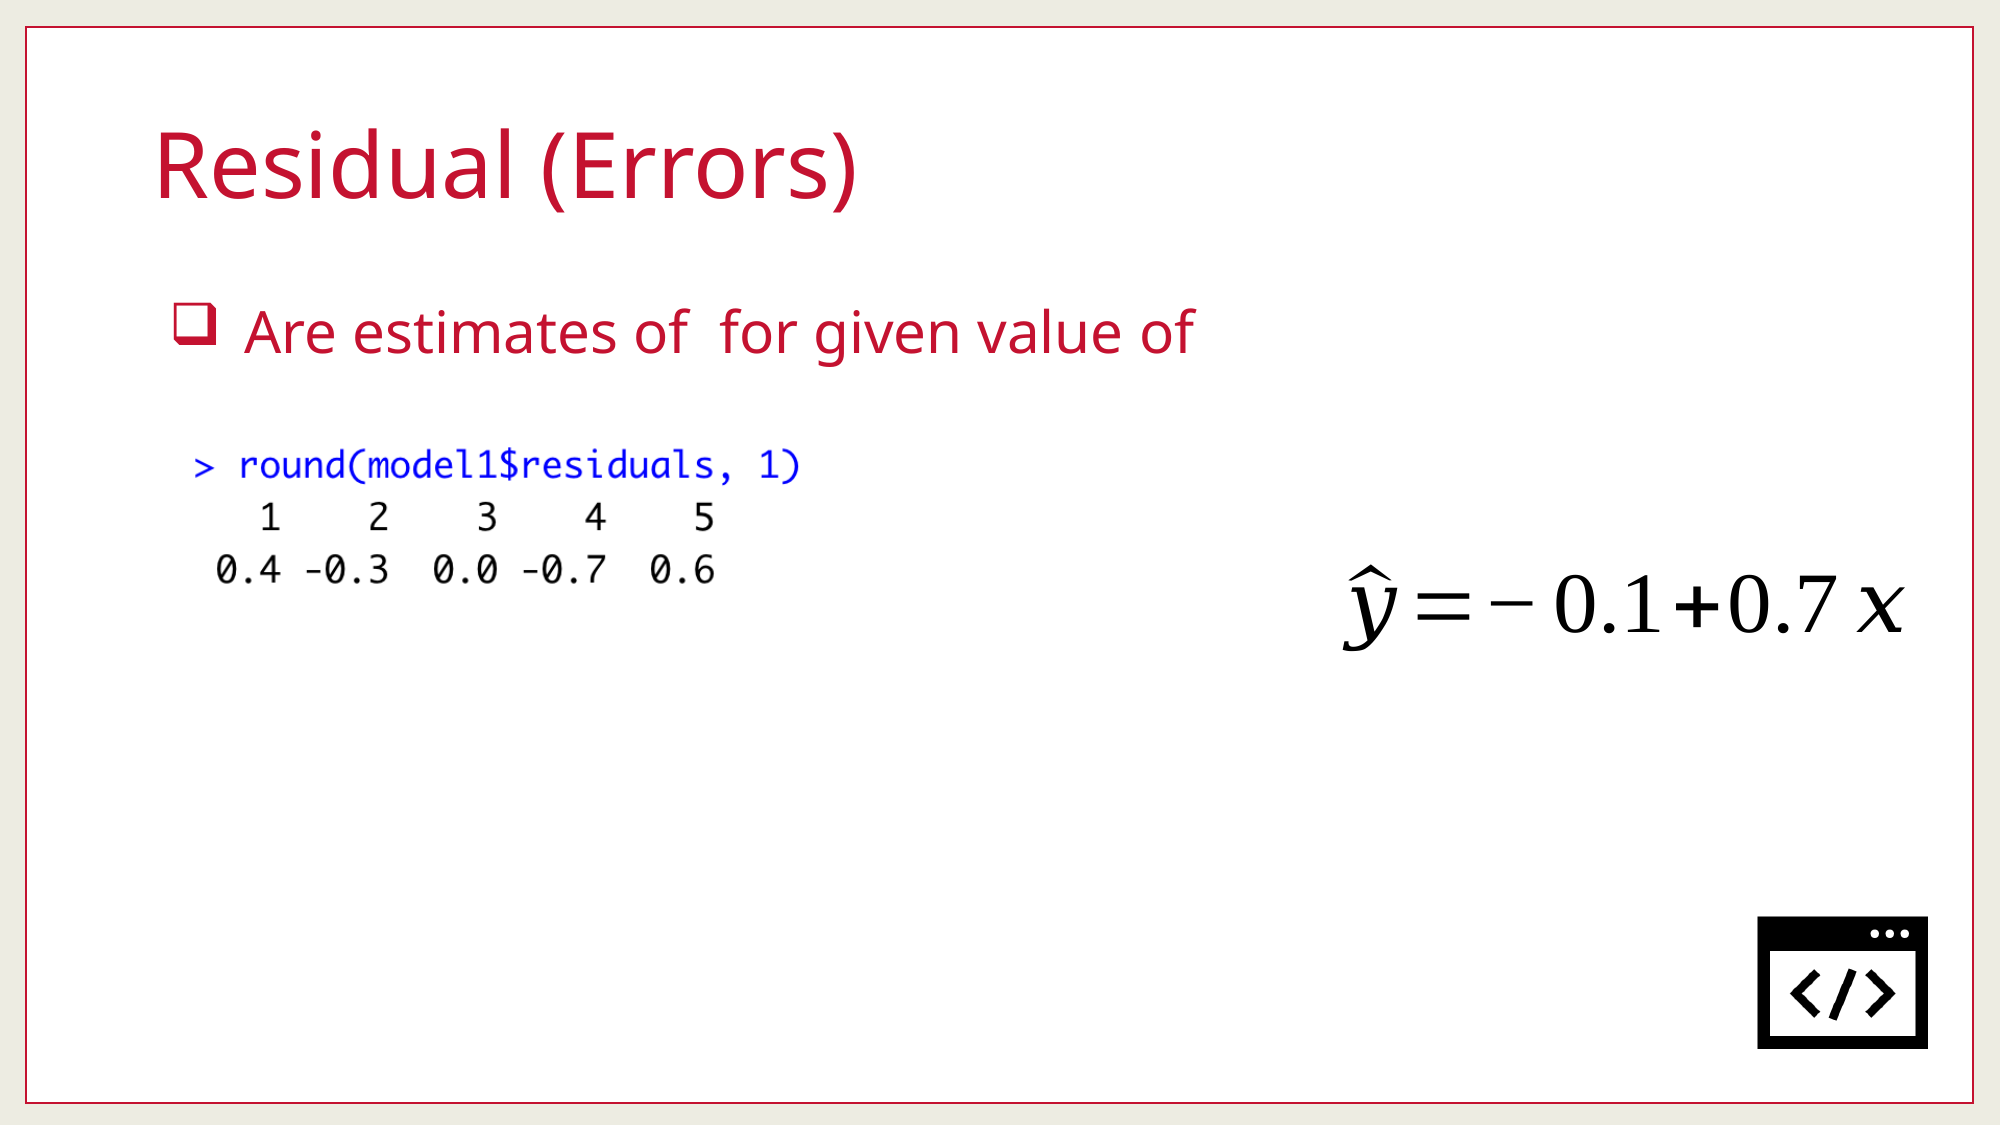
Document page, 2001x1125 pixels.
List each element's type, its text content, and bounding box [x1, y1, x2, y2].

title Residual (Errors) [137, 59, 1945, 278]
picture [187, 440, 843, 592]
picture [1739, 880, 1945, 1086]
